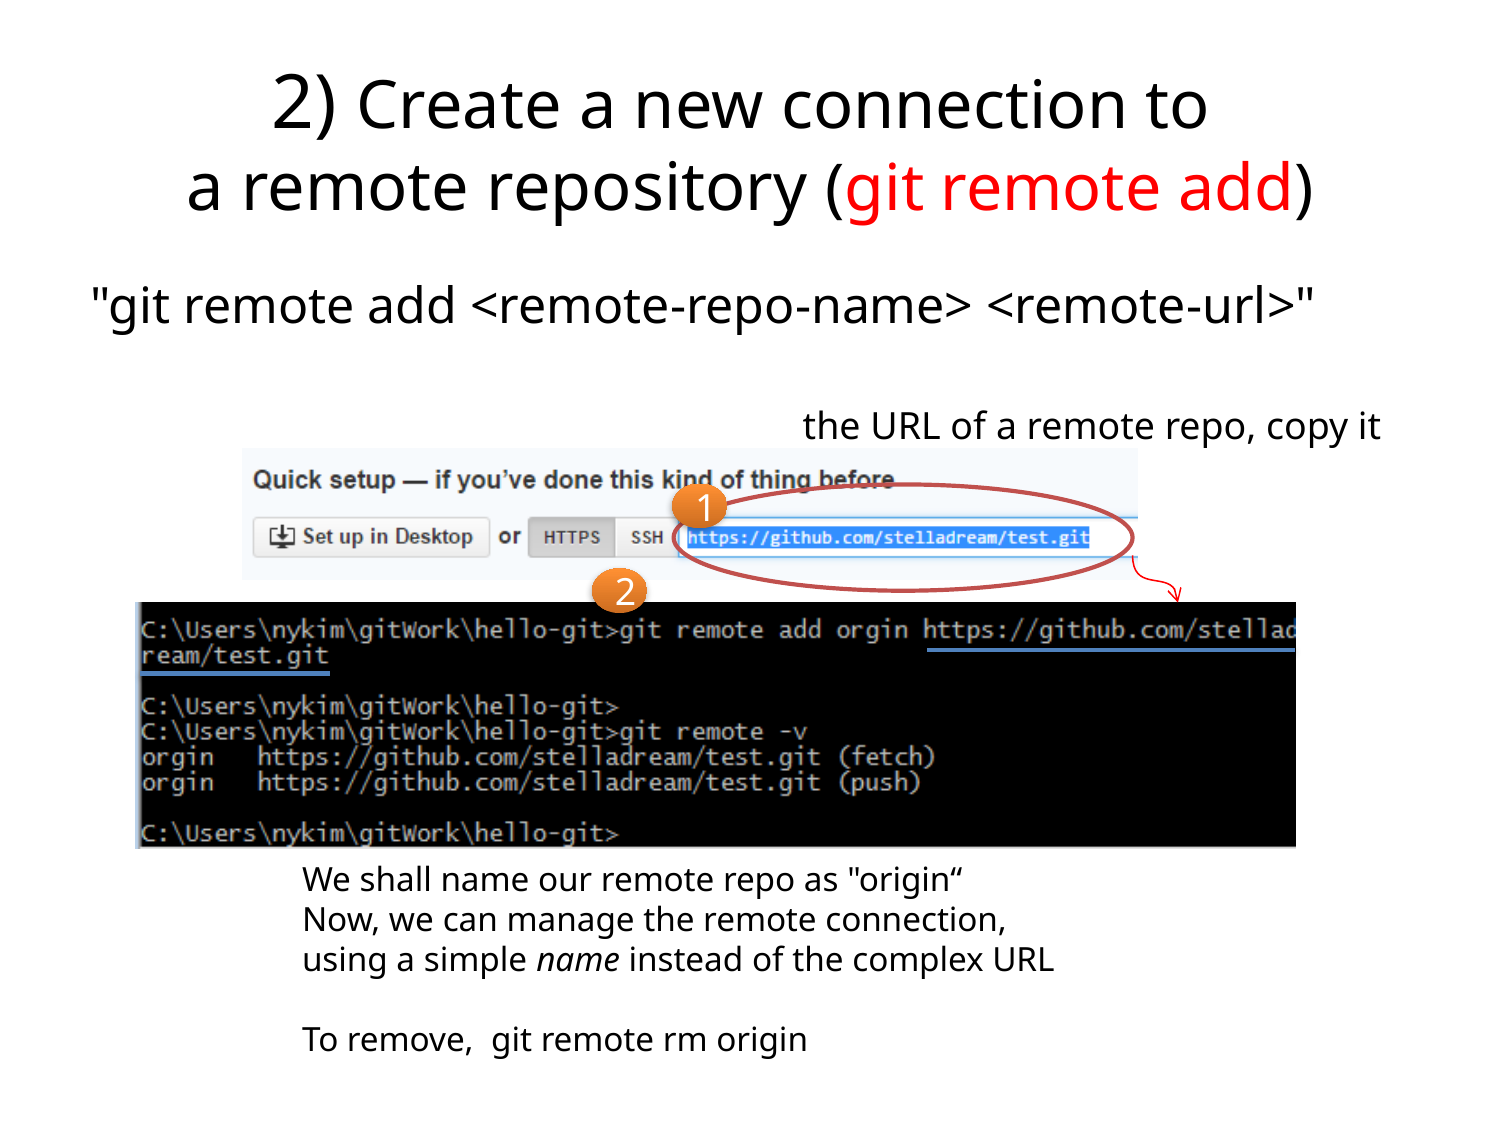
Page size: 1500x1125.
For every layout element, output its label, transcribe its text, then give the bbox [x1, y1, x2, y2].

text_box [1131, 555, 1180, 602]
text_box the URL of a remote repo, copy it [787, 394, 1397, 455]
list "git remote add <remote-repo-name> <remote-url>" [75, 196, 1425, 939]
picture [242, 448, 1139, 581]
text_box 2 [592, 589, 648, 600]
picture [135, 602, 1296, 849]
text_box [817, 589, 989, 593]
text_box We shall name our remote repo as "origin“ Now, we can manage the remote connection, using a simple name instead of the complex URL To remove, git remote rm origin [287, 857, 1071, 1065]
title 2) Create a new connection to a remote repository (git remote add) [75, 45, 1425, 196]
